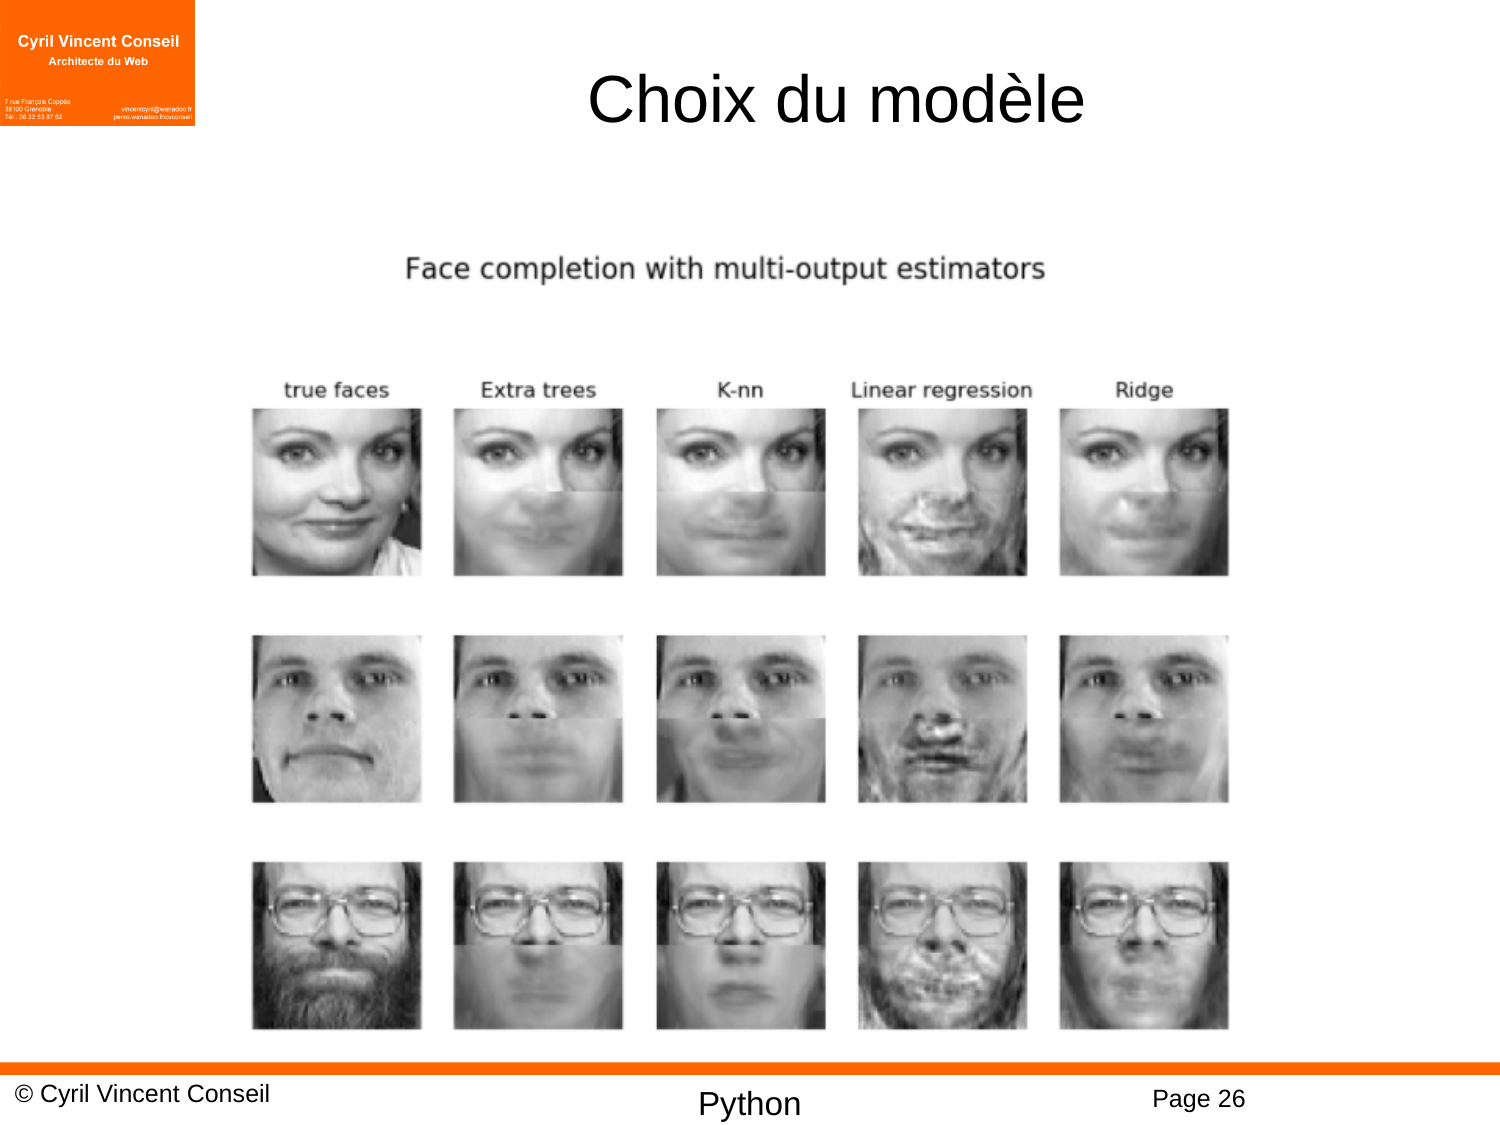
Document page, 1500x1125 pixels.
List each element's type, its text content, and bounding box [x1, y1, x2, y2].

title Choix du modèle [194, 2, 1480, 190]
picture [0, 0, 195, 126]
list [219, 240, 1278, 1051]
